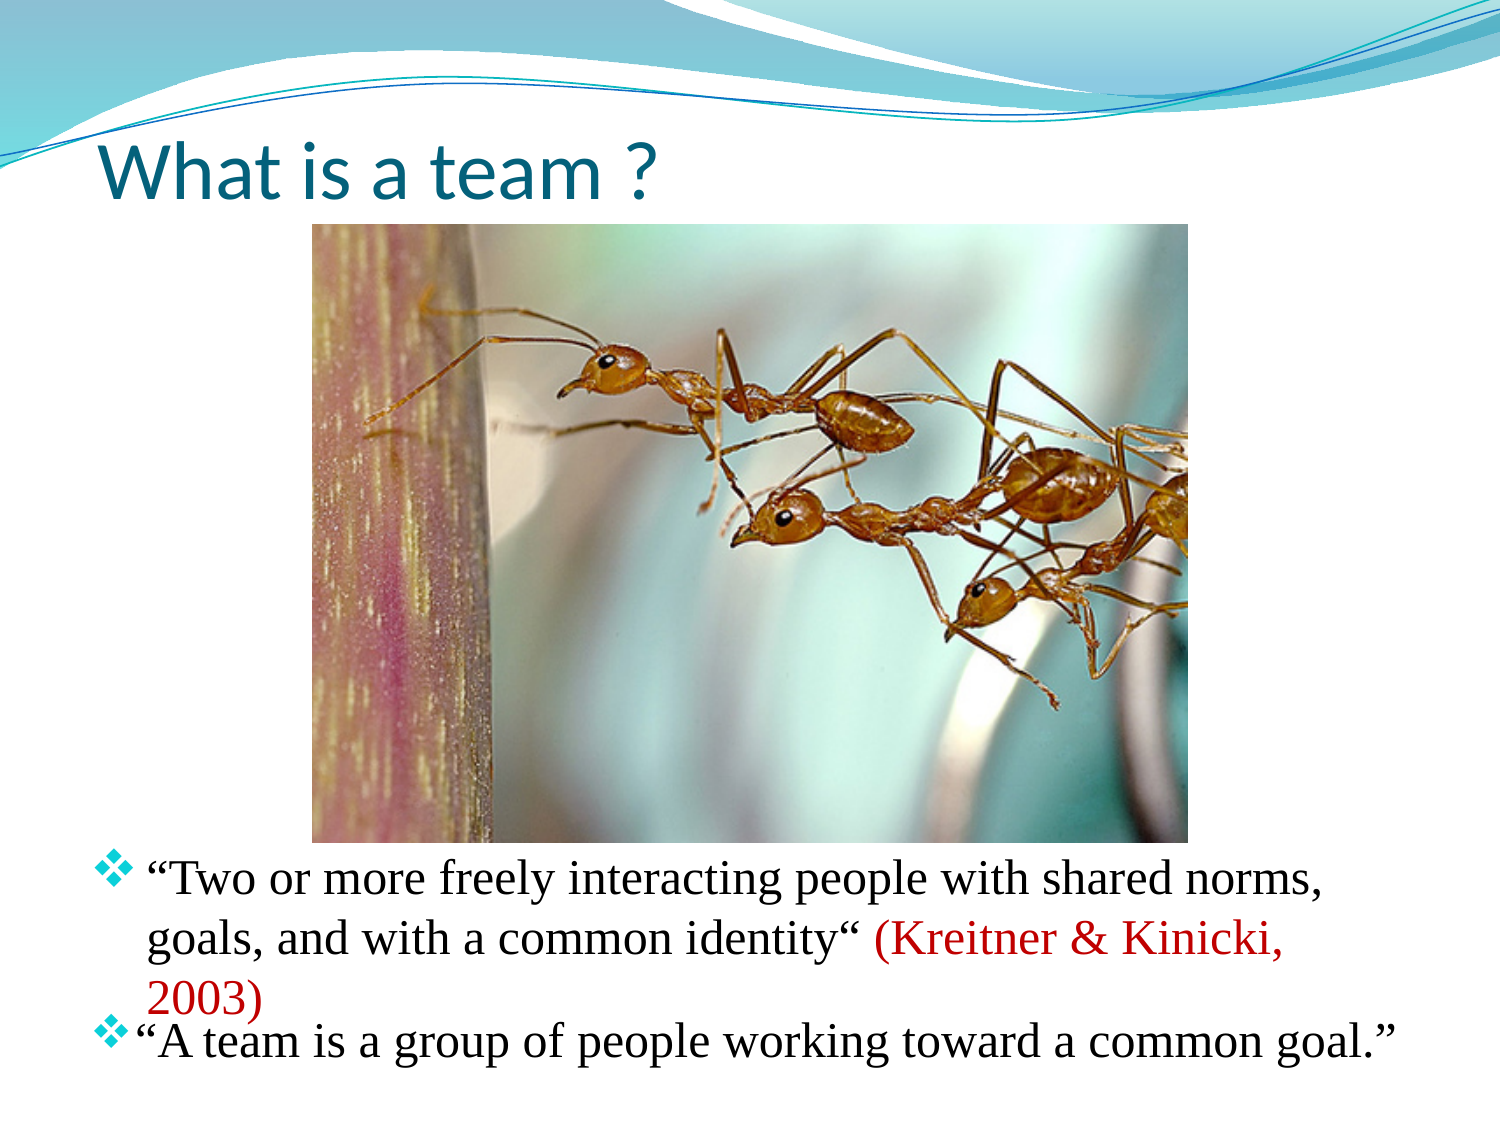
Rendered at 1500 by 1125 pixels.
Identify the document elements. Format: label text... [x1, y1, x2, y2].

text_box “Two or more freely interacting people with shared norms, goals, and with a common identity“ (Kreitner & Kinicki, 2003) [74, 837, 1425, 1033]
picture [312, 224, 1188, 844]
title What is a team ? [97, 87, 1163, 217]
list “A team is a group of people working toward a common goal.” [75, 1033, 1425, 1125]
